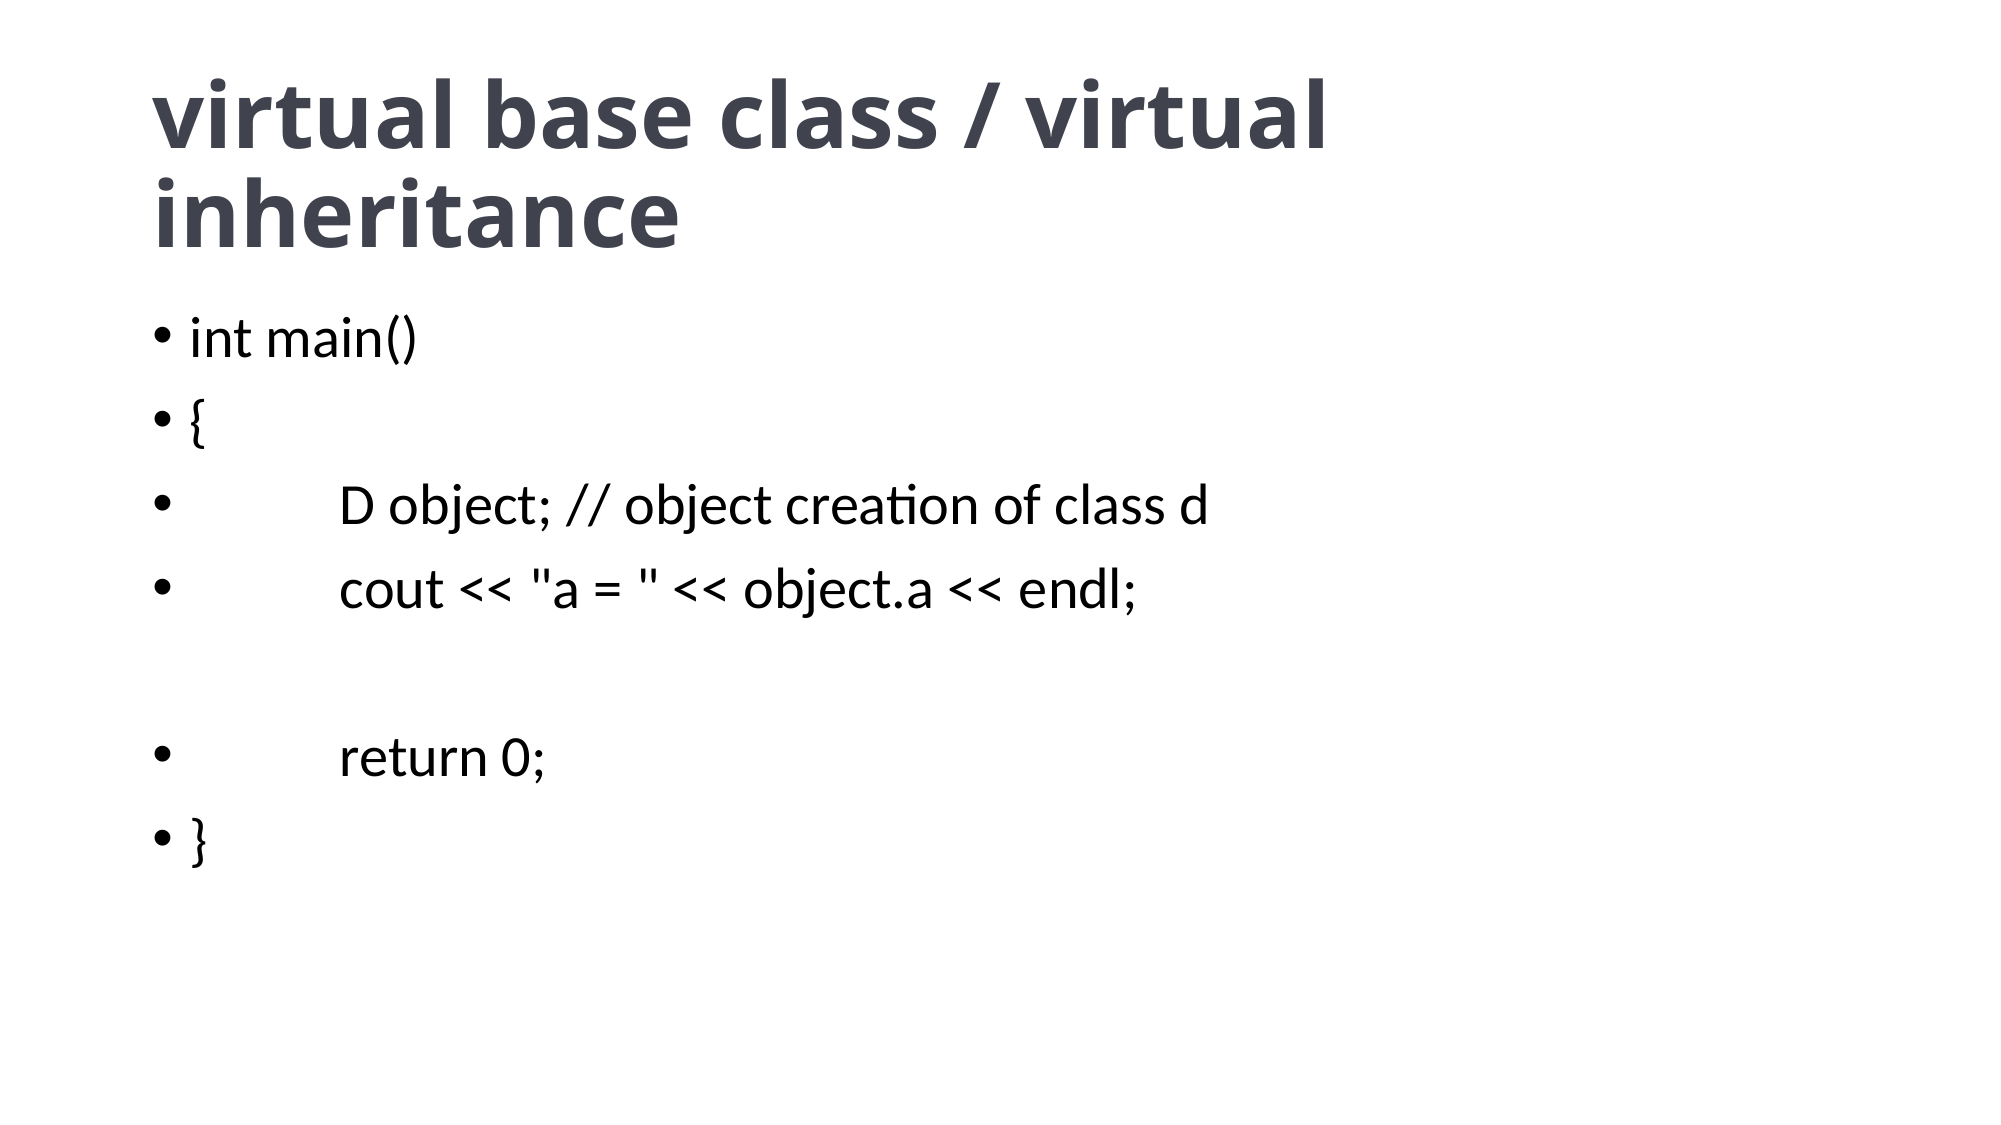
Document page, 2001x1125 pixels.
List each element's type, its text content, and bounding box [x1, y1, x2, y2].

list int main() { D object; // object creation of class d cout << "a = " << object.a << endl; return 0; } [137, 299, 1863, 1014]
title virtual base class / virtual inheritance [137, 59, 1863, 278]
